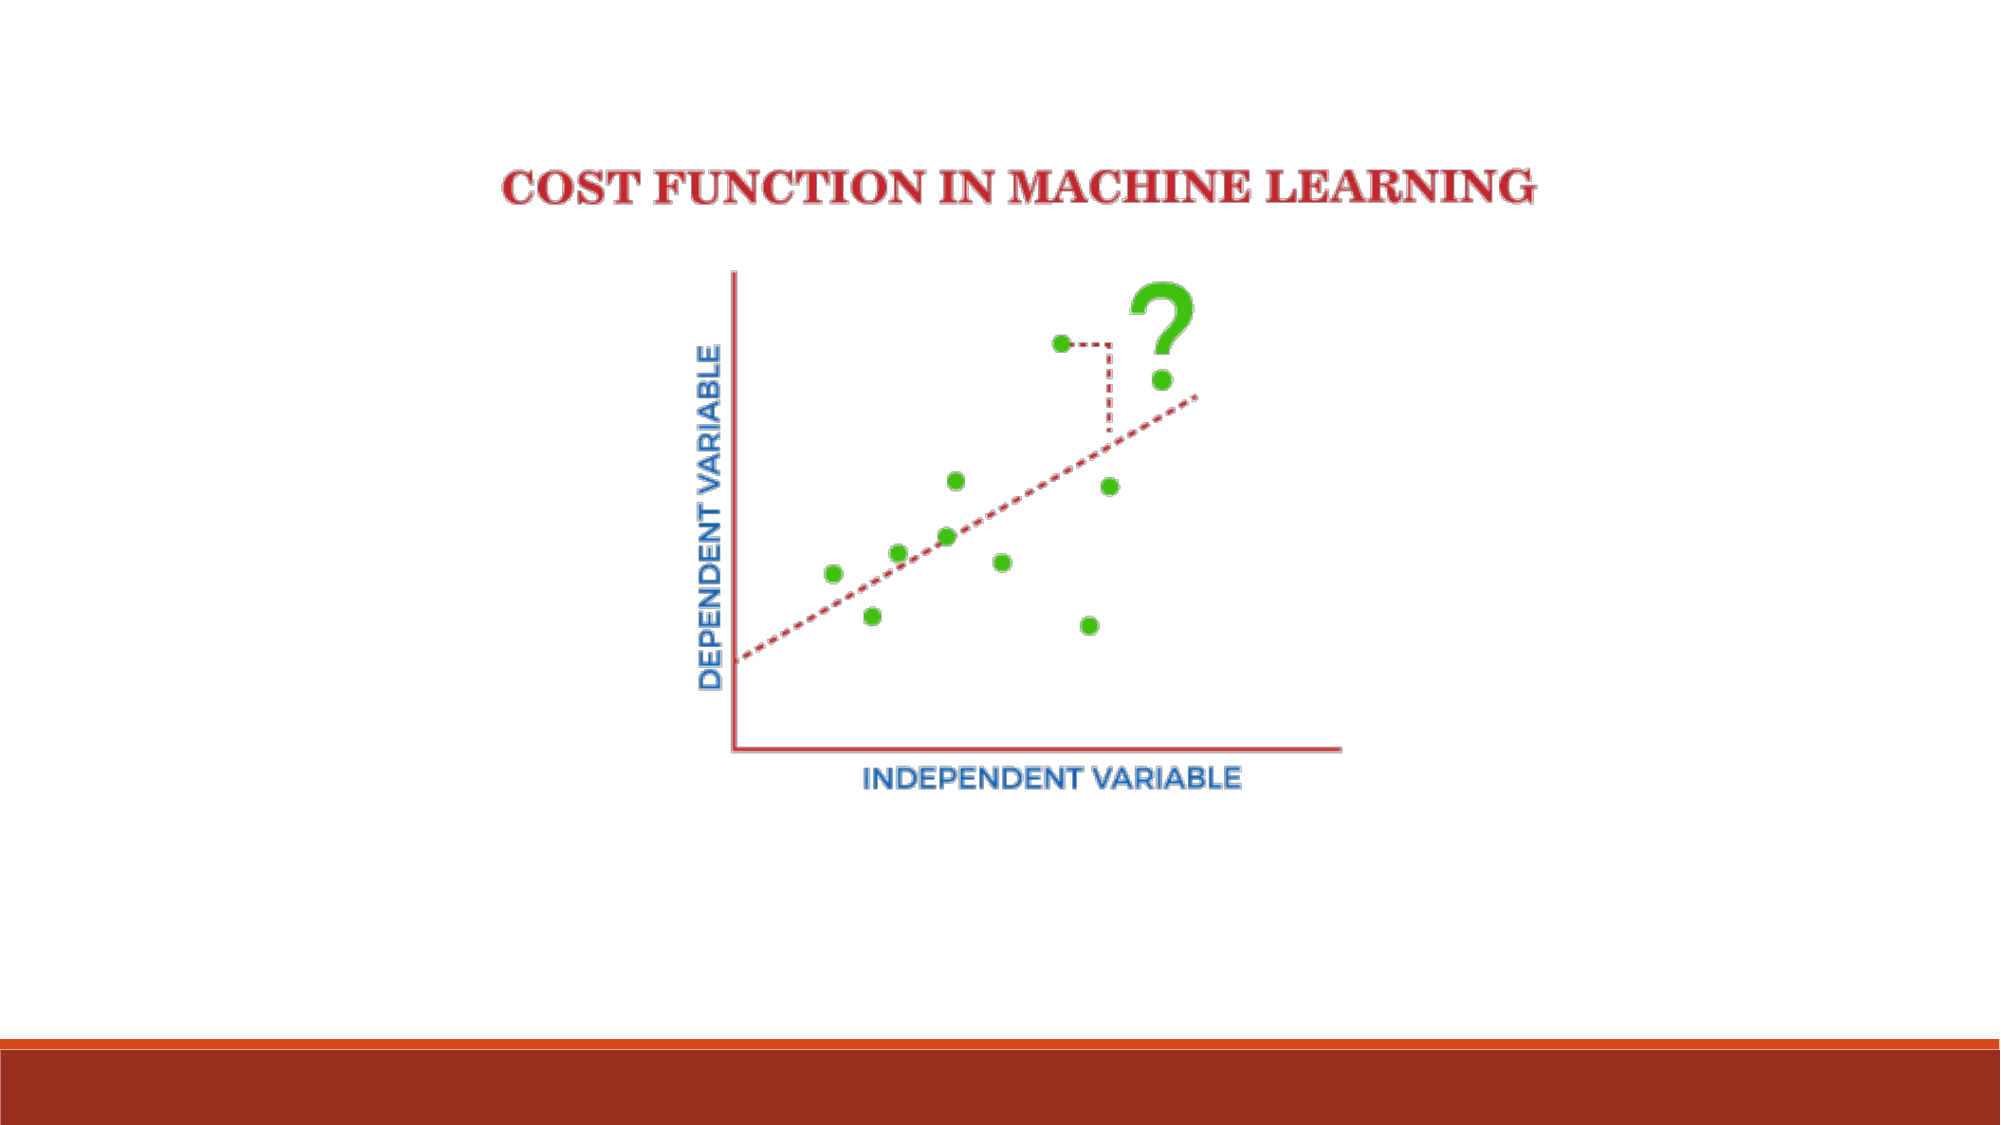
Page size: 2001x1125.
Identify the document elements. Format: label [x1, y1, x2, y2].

picture [450, 142, 1589, 817]
